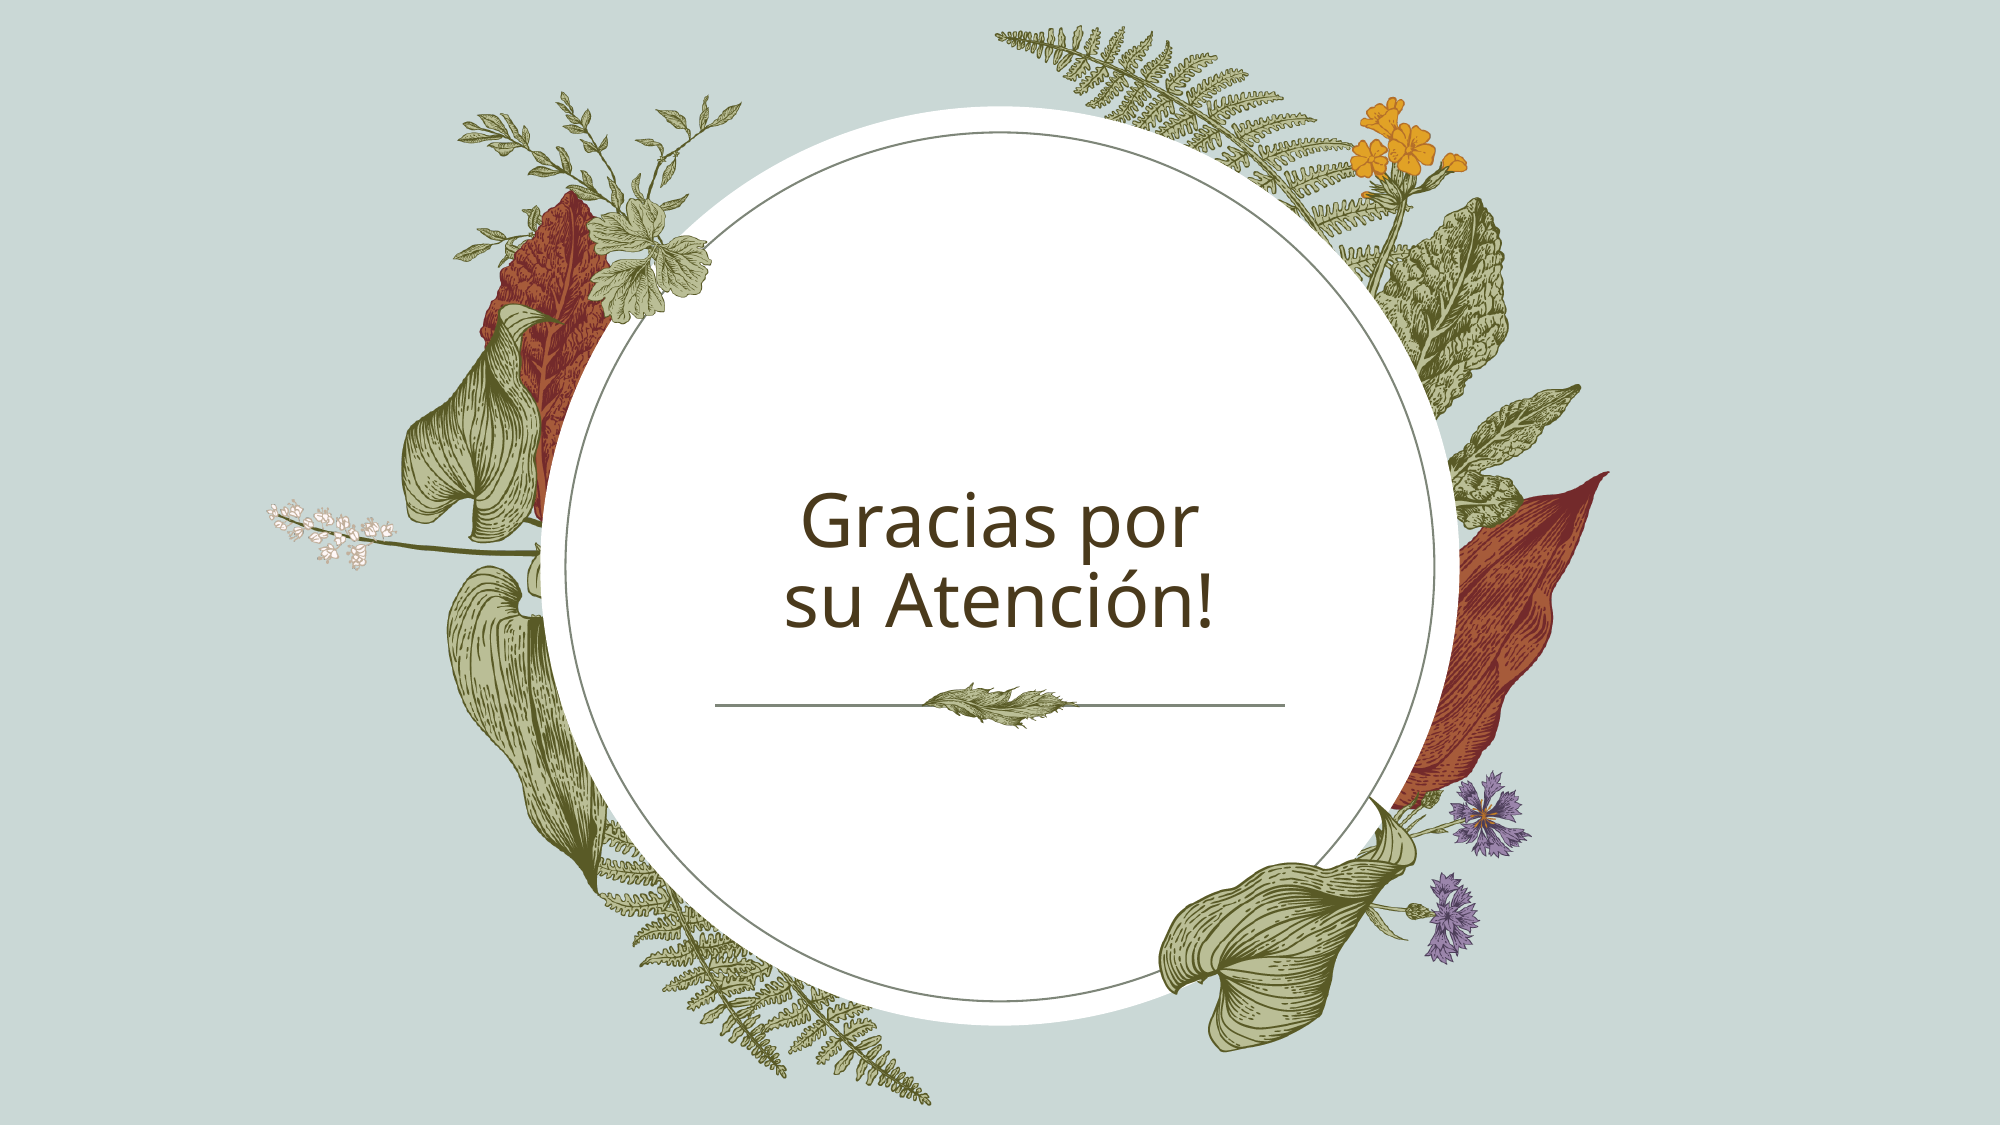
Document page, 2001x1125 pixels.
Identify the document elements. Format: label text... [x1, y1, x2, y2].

title Gracias por su Atención! [759, 473, 1241, 652]
picture [248, 0, 1626, 1125]
